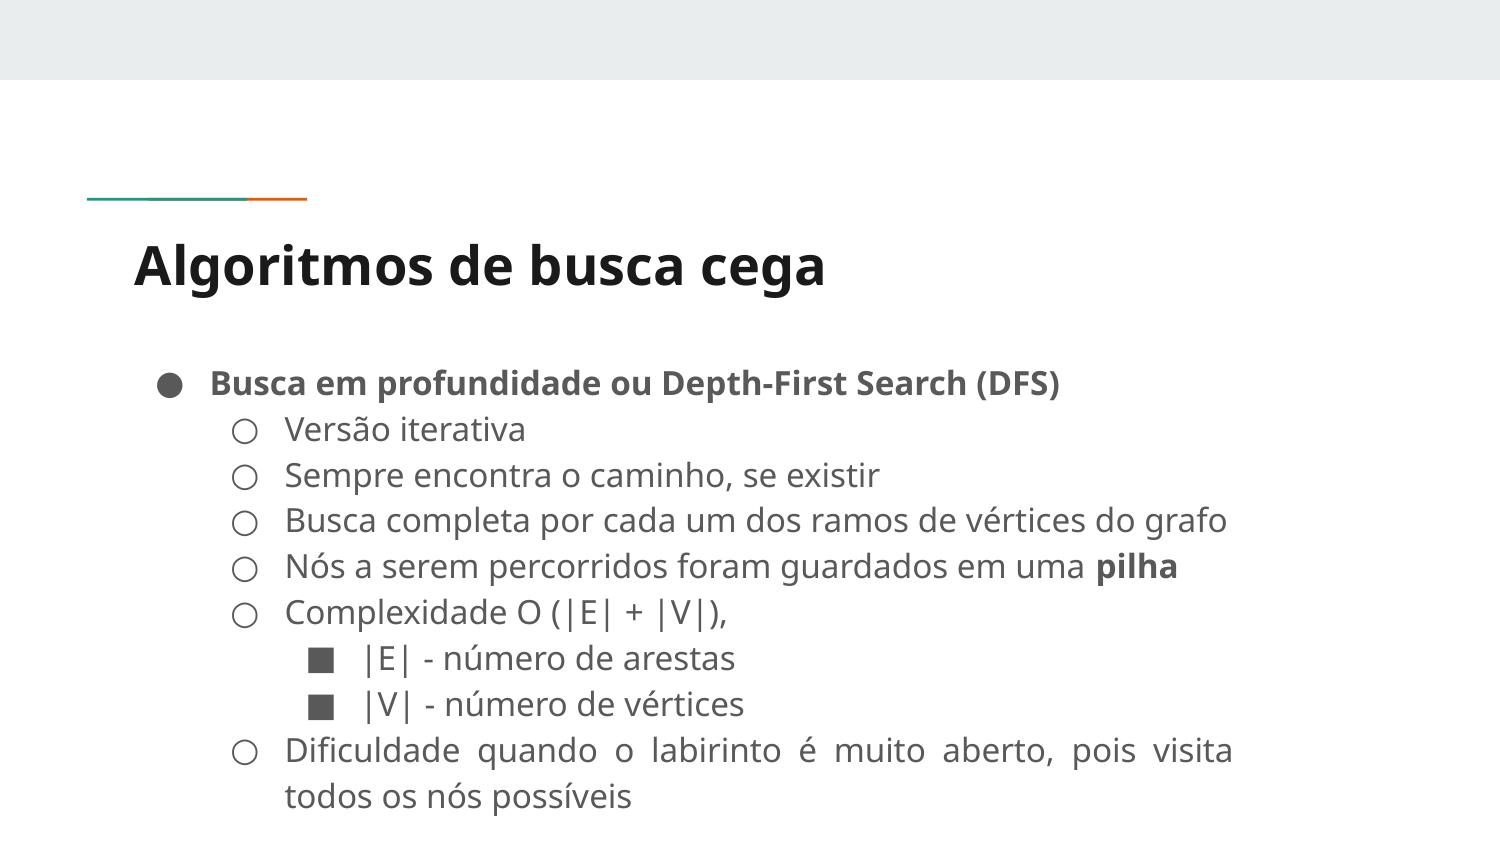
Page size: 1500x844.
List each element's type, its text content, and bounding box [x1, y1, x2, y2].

list Busca em profundidade ou Depth-First Search (DFS) Versão iterativa Sempre encontra o caminho, se existir Busca completa por cada um dos ramos de vértices do grafo Nós a serem percorridos foram guardados em uma pilha Complexidade O (|E| + |V|), |E| - número de arestas |V| - número de vértices Dificuldade quando o labirinto é muito aberto, pois visita todos os nós possíveis [119, 341, 1251, 768]
title Algoritmos de busca cega [119, 216, 1381, 305]
